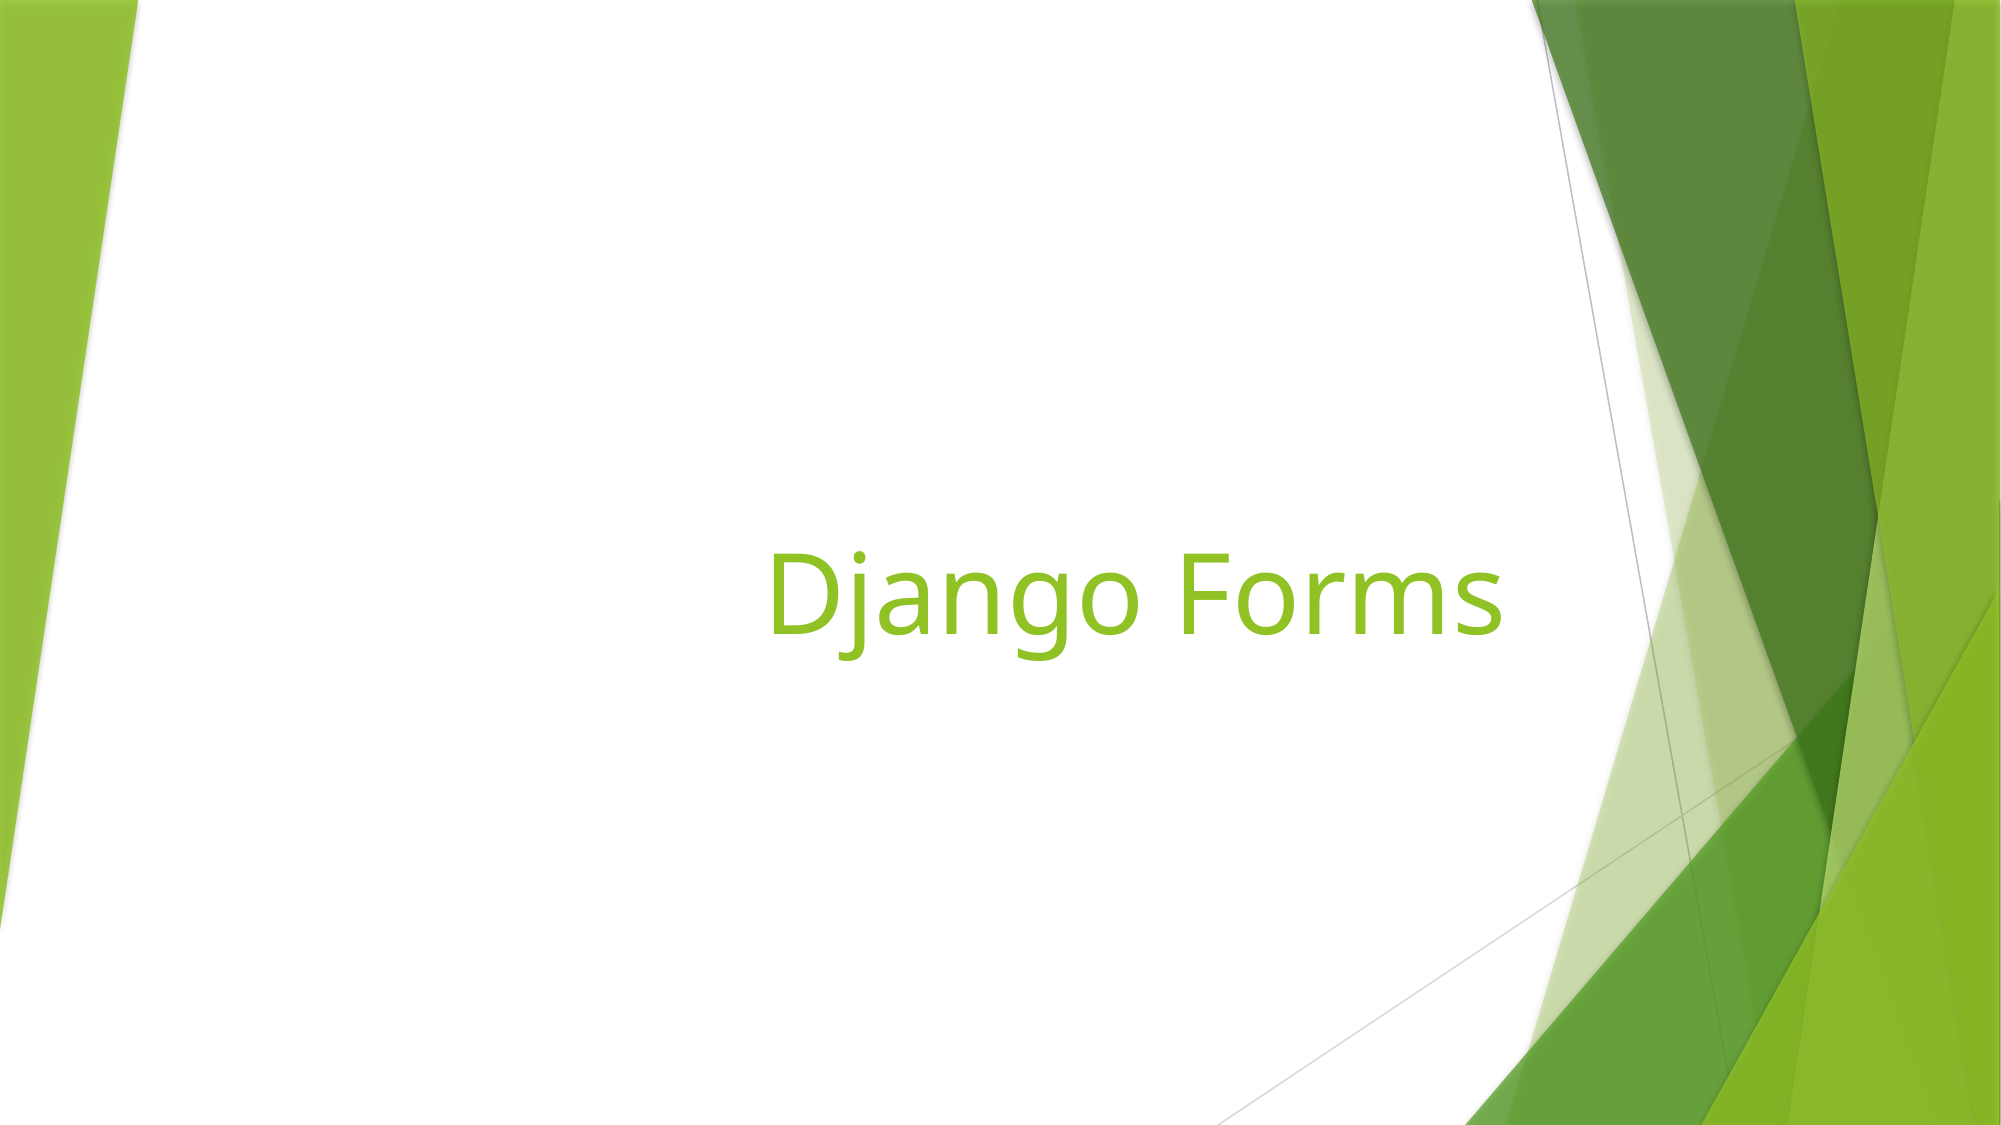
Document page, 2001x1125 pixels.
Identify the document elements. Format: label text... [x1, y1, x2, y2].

title Django Forms [247, 394, 1522, 665]
